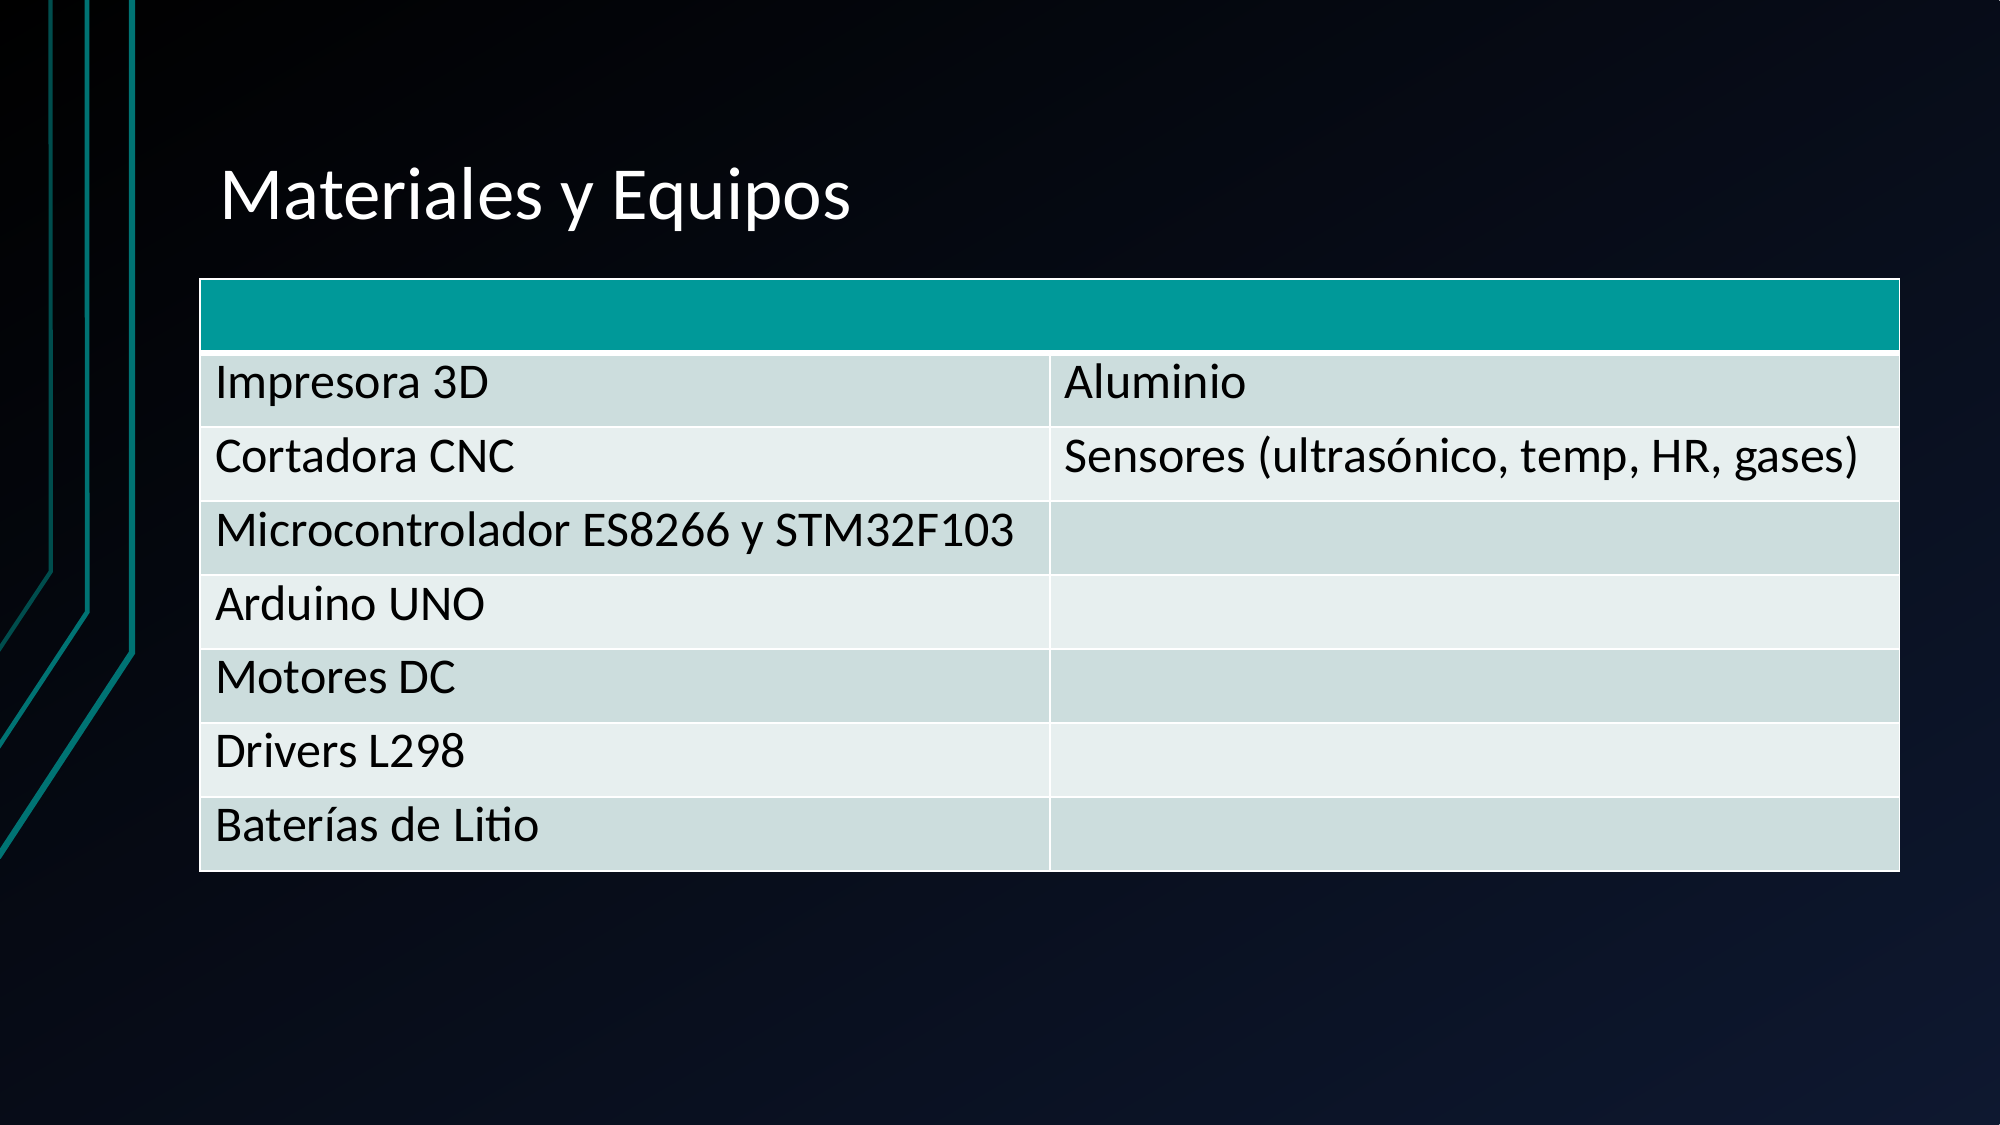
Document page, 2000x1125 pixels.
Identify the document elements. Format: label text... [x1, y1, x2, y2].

title Materiales y Equipos [199, 45, 1900, 246]
table_cell [1051, 576, 1899, 648]
table_cell Arduino UNO [201, 576, 1049, 648]
table_cell Impresora 3D [201, 356, 1049, 426]
table_cell [1051, 724, 1899, 796]
table_cell Motores DC [201, 650, 1049, 722]
table_cell Baterías de Litio [201, 798, 1049, 870]
table_cell [1051, 502, 1899, 574]
table_cell Microcontrolador ES8266 y STM32F103 [201, 502, 1049, 574]
table_cell Sensores (ultrasónico, temp, HR, gases) [1051, 428, 1899, 500]
table_cell Drivers L298 [201, 724, 1049, 796]
table_cell [1051, 650, 1899, 722]
table_cell Cortadora CNC [201, 428, 1049, 500]
table_header [201, 280, 1899, 350]
table_cell Aluminio [1051, 356, 1899, 426]
table_cell [1051, 798, 1899, 870]
